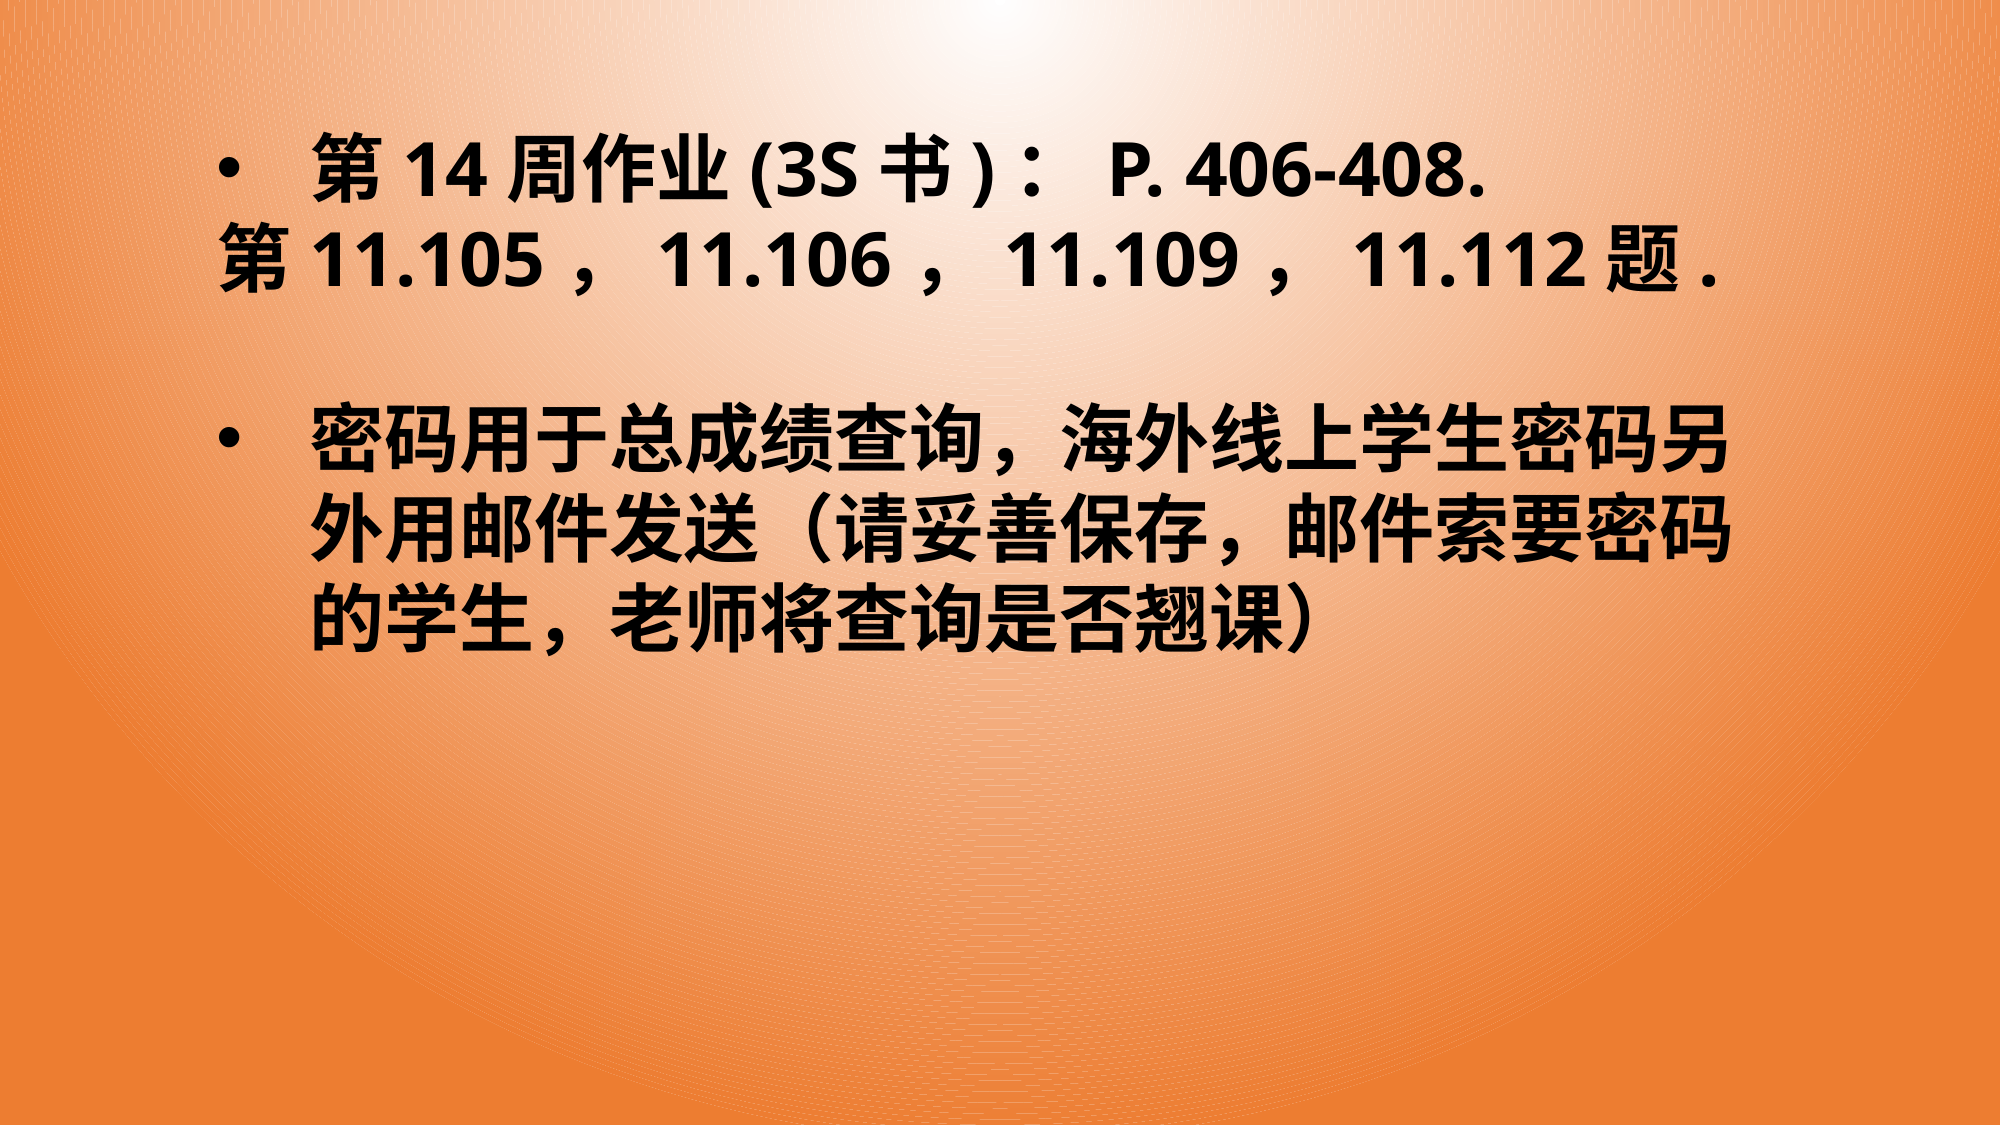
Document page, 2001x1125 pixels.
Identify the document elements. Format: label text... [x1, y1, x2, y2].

text_box 第14周作业(3S书)：P. 406-408. 第11.105，11.106，11.109，11.112题. 密码用于总成绩查询，海外线上学生密码另外用邮件发送（请妥善保存，邮件索要密码的学生，老师将查询是否翘课） [201, 114, 1787, 670]
